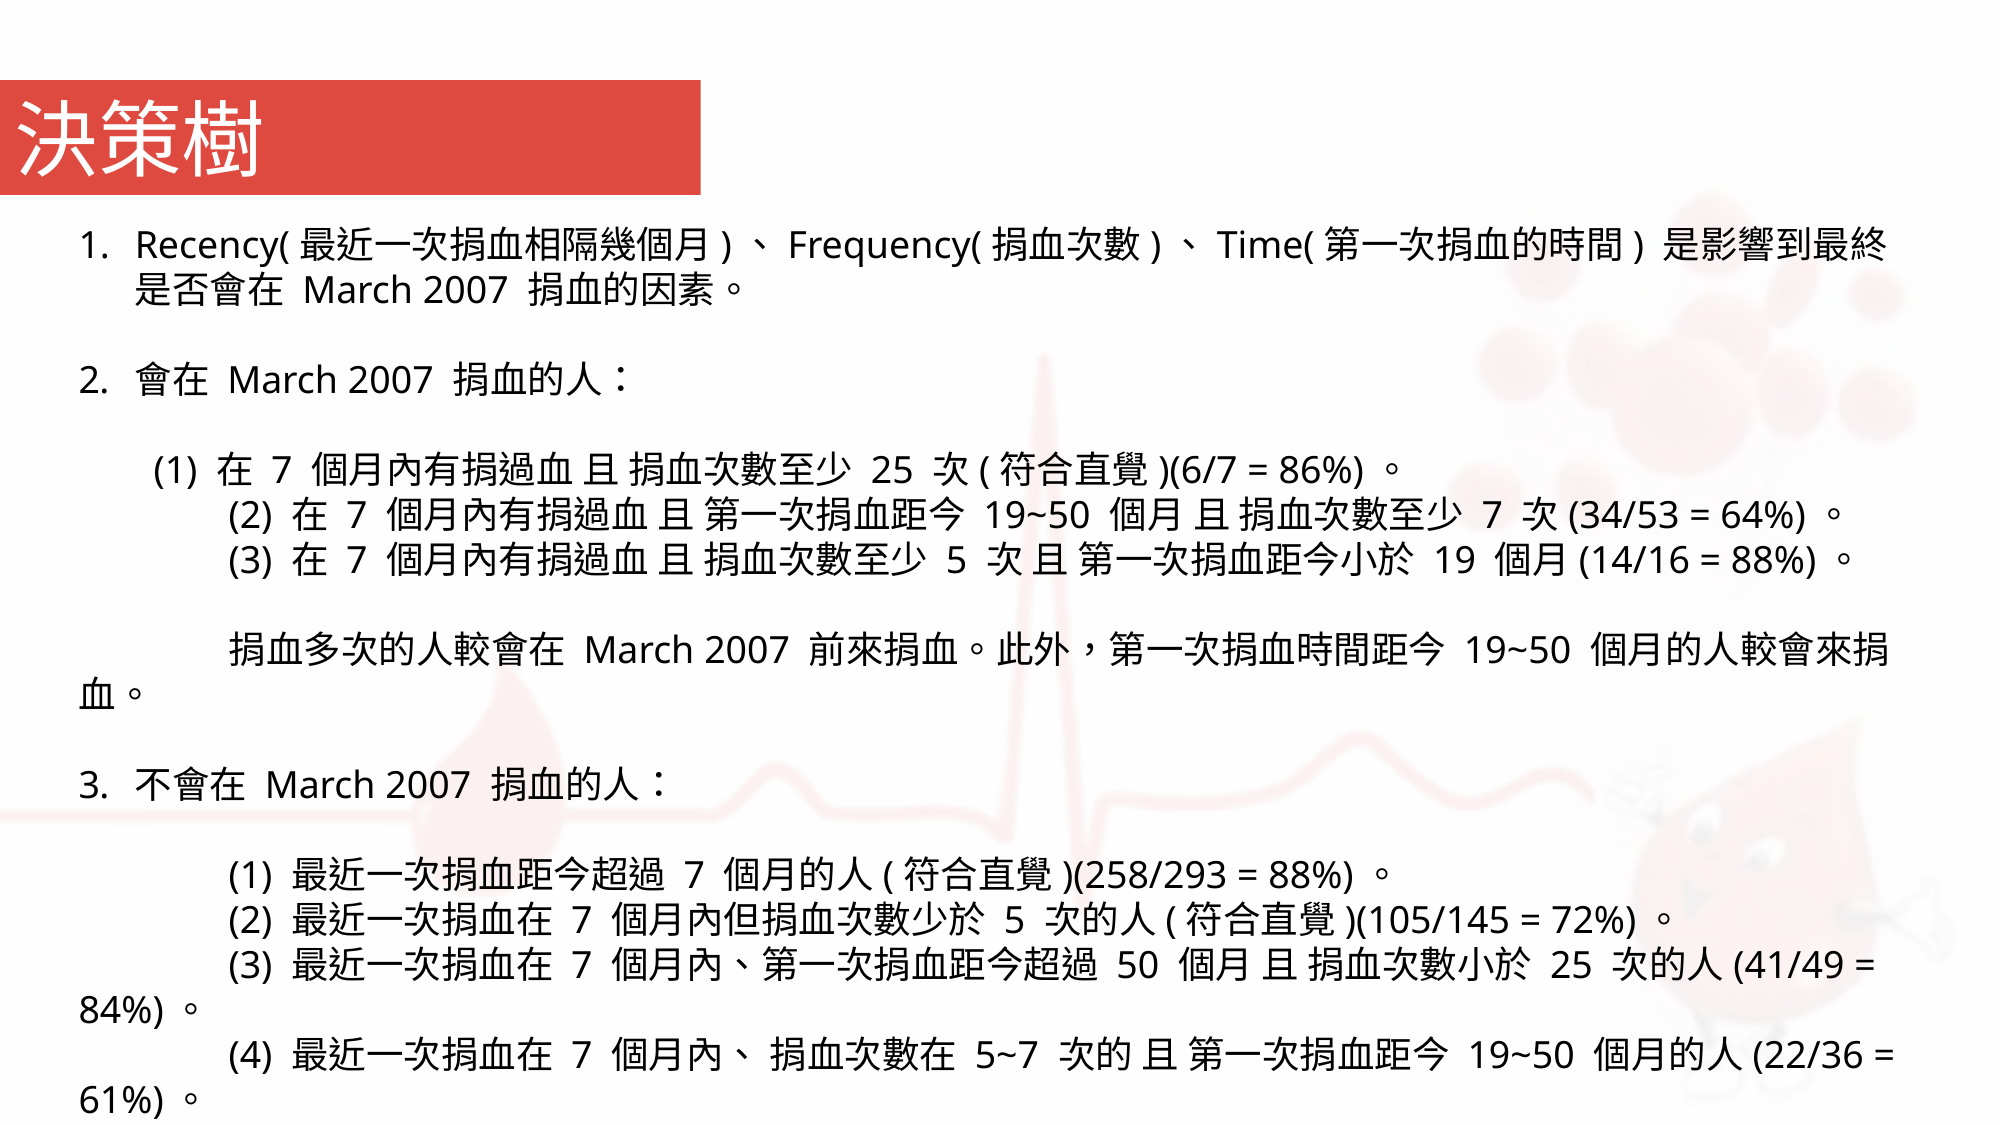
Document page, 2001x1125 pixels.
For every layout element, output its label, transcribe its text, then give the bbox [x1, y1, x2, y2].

text_box 決策樹 [0, 80, 701, 195]
text_box Recency(最近一次捐血相隔幾個月)、Frequency(捐血次數)、Time(第一次捐血的時間) 是影響到最終是否會在 March 2007 捐血的因素。 會在 March 2007 捐血的人： (1) 在 7 個月內有捐過血 且 捐血次數至少 25 次(符合直覺)(6/7 = 86%)。 (2) 在 7 個月內有捐過血 且 第一次捐血距今 19~50 個月 且 捐血次數至少 7 次(34/53 = 64%)。 (3) 在 7 個月內有捐過血 且 捐血次數至少 5 次 且 第一次捐血距今小於 19 個月(14/16 = 88%)。 捐血多次的人較會在 March 2007 前來捐血。此外，第一次捐血時間距今 19~50 個月的人較會來捐血。 不會在 March 2007 捐血的人： (1) 最近一次捐血距今超過 7 個月的人(符合直覺)(258/293 = 88%)。 (2) 最近一次捐血在 7 個月內但捐血次數少於 5 次的人(符合直覺)(105/145 = 72%)。 (3) 最近一次捐血在 7 個月內、第一次捐血距今超過 50 個月 且 捐血次數小於 25 次的人(41/49 = 84%)。 (4) 最近一次捐血在 7 個月內、 捐血次數在 5~7 次的 且 第一次捐血距今 19~50 個月的人(22/36 = 61%)。 最近一次捐血較久遠的人比較不會前來捐血 [63, 213, 1937, 1125]
